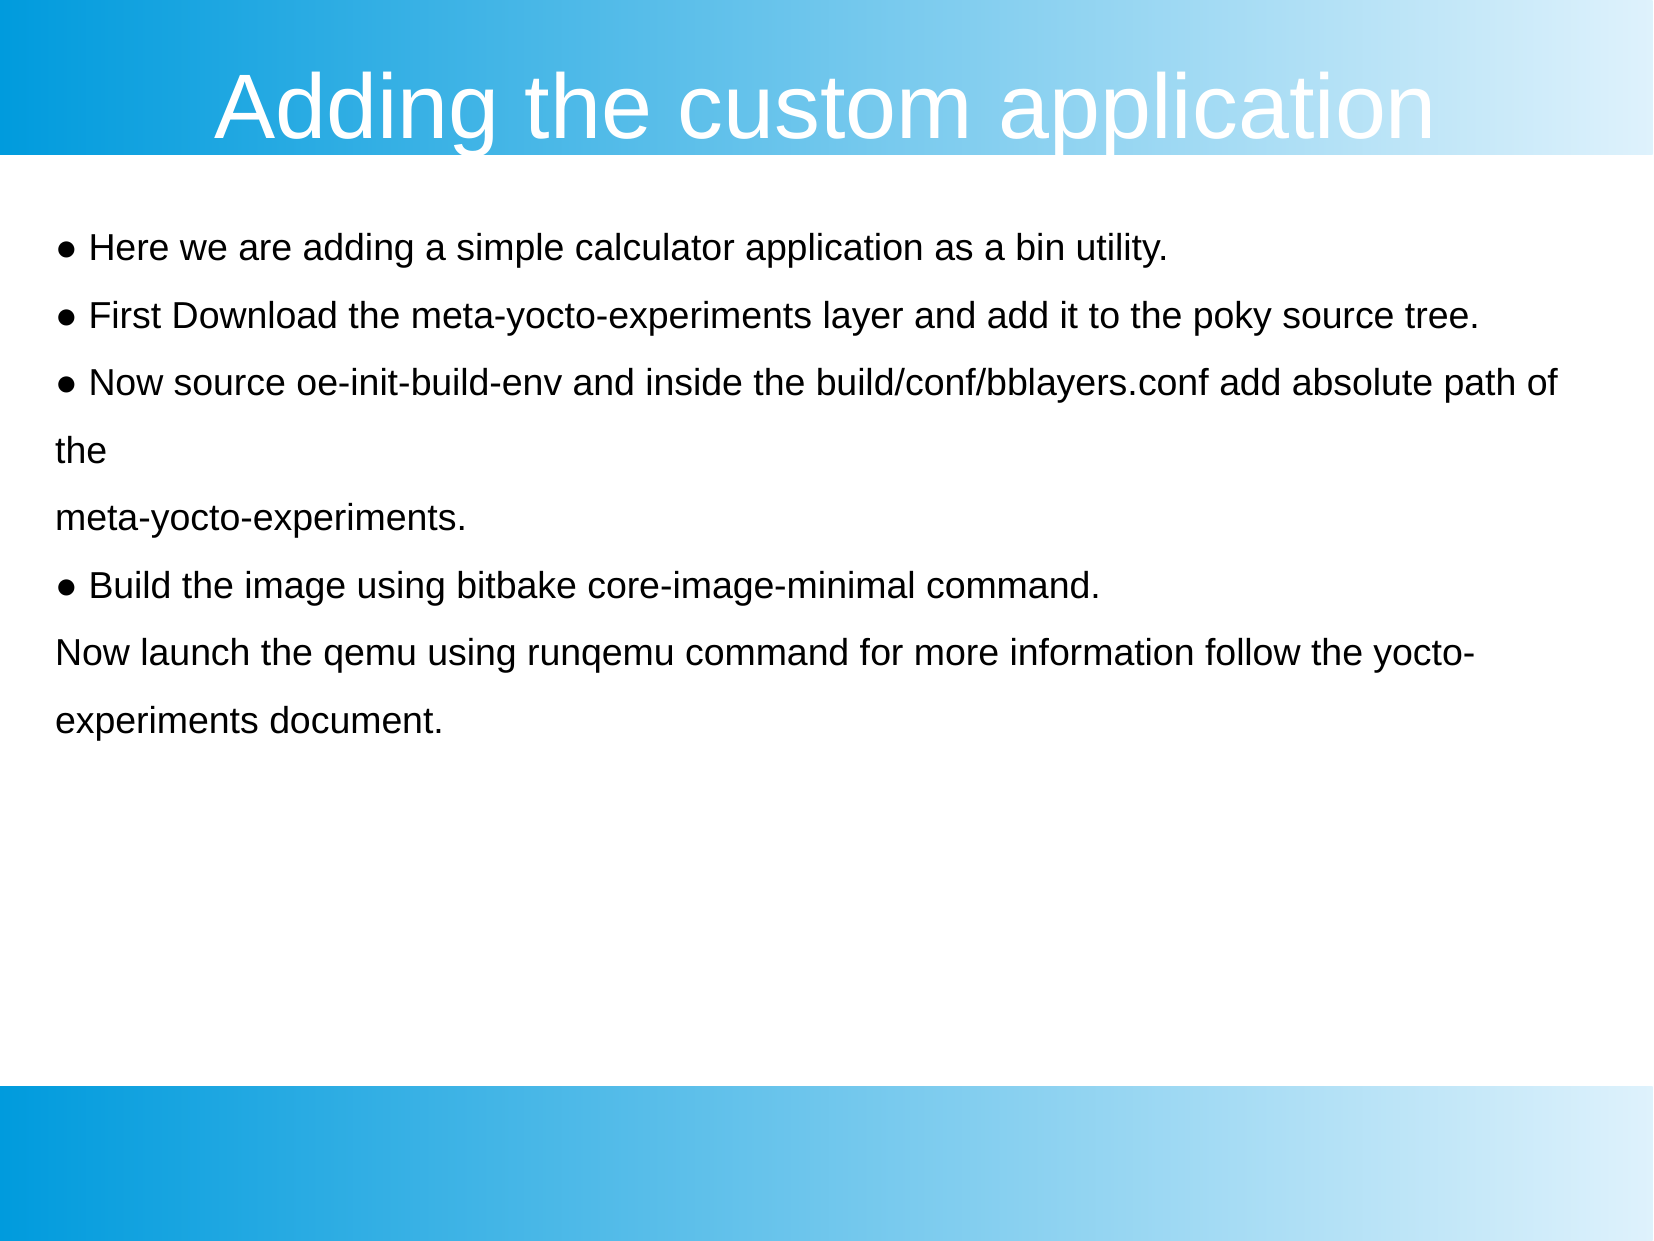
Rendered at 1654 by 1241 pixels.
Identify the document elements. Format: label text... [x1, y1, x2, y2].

text_box Adding the custom application [82, 49, 1571, 154]
text_box ● Here we are adding a simple calculator application as a bin utility. ● First Download the meta-yocto-experiments layer and add it to the poky source tree. ● Now source oe-init-build-env and inside the build/conf/bblayers.conf add absolute path of the meta-yocto-experiments. ● Build the image using bitbake core-image-minimal command. Now launch the qemu using runqemu command for more information follow the yocto- experiments document. [40, 193, 1636, 649]
